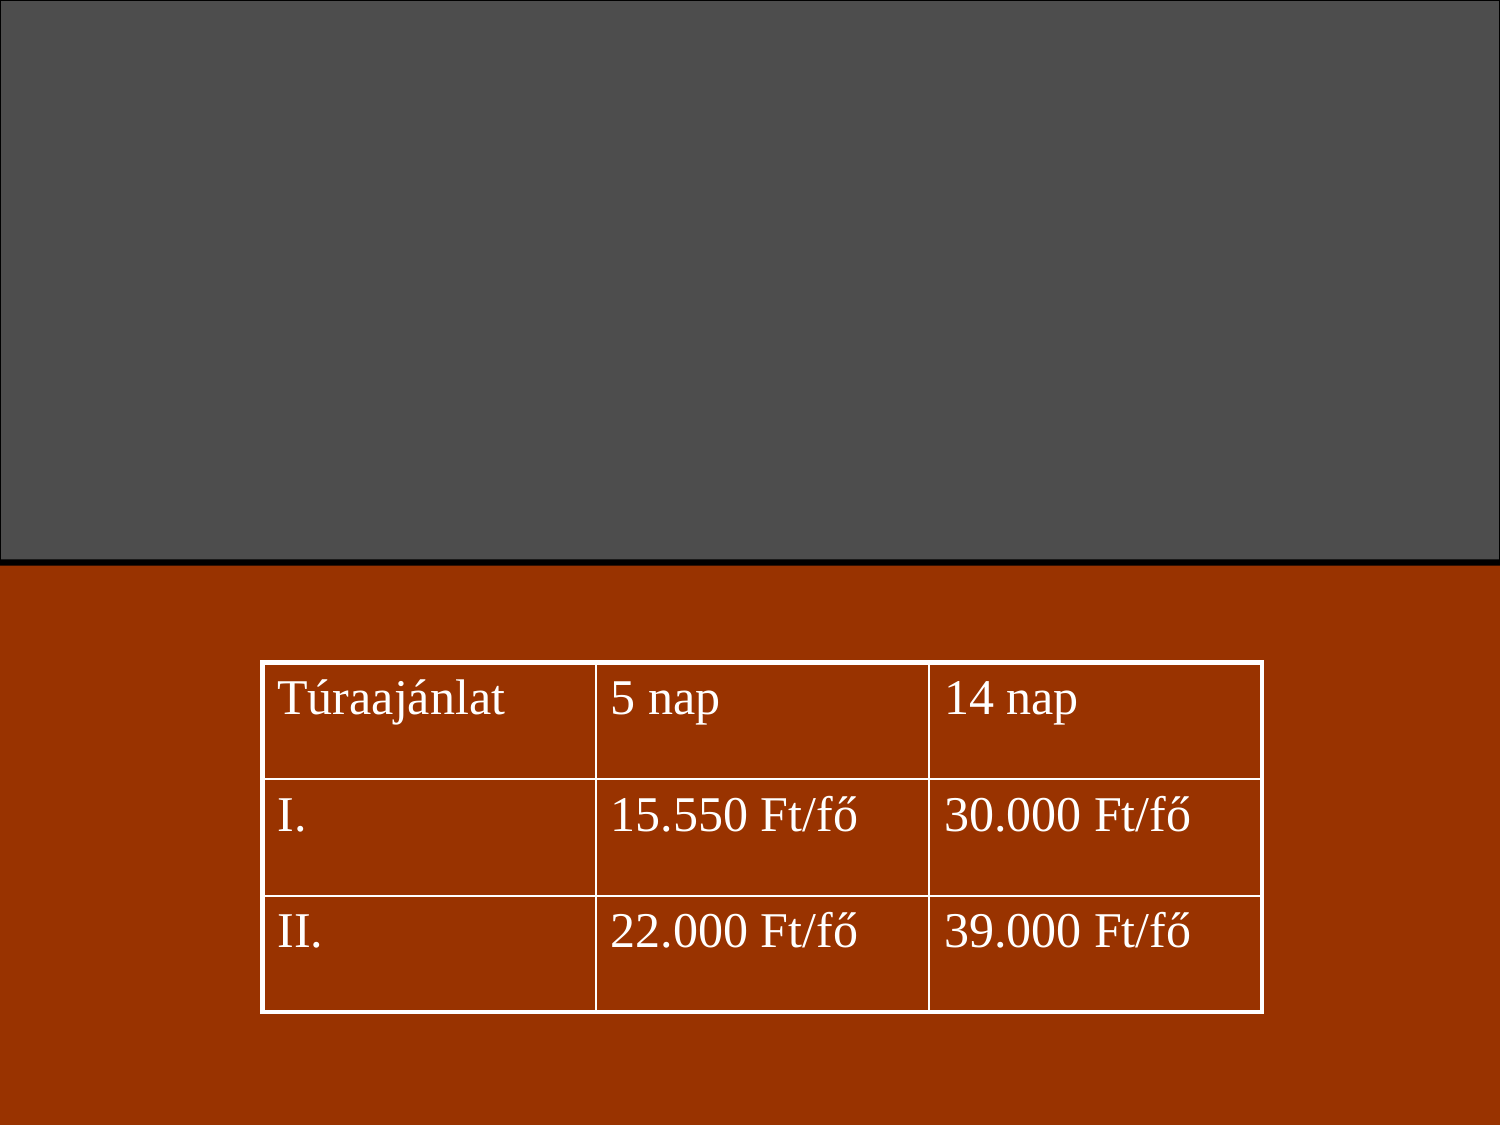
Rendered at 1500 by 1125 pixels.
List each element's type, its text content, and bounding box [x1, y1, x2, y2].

table_cell II. [265, 897, 595, 1010]
table_header Túraajánlat [265, 665, 595, 778]
table_cell I. [265, 780, 595, 895]
table_cell 39.000 Ft/fő [930, 897, 1260, 1010]
table_header 14 nap [930, 665, 1260, 778]
table_header 5 nap [597, 665, 928, 778]
table_cell 15.550 Ft/fő [597, 780, 928, 895]
table_cell 22.000 Ft/fő [597, 897, 928, 1010]
table_cell 30.000 Ft/fő [930, 780, 1260, 895]
